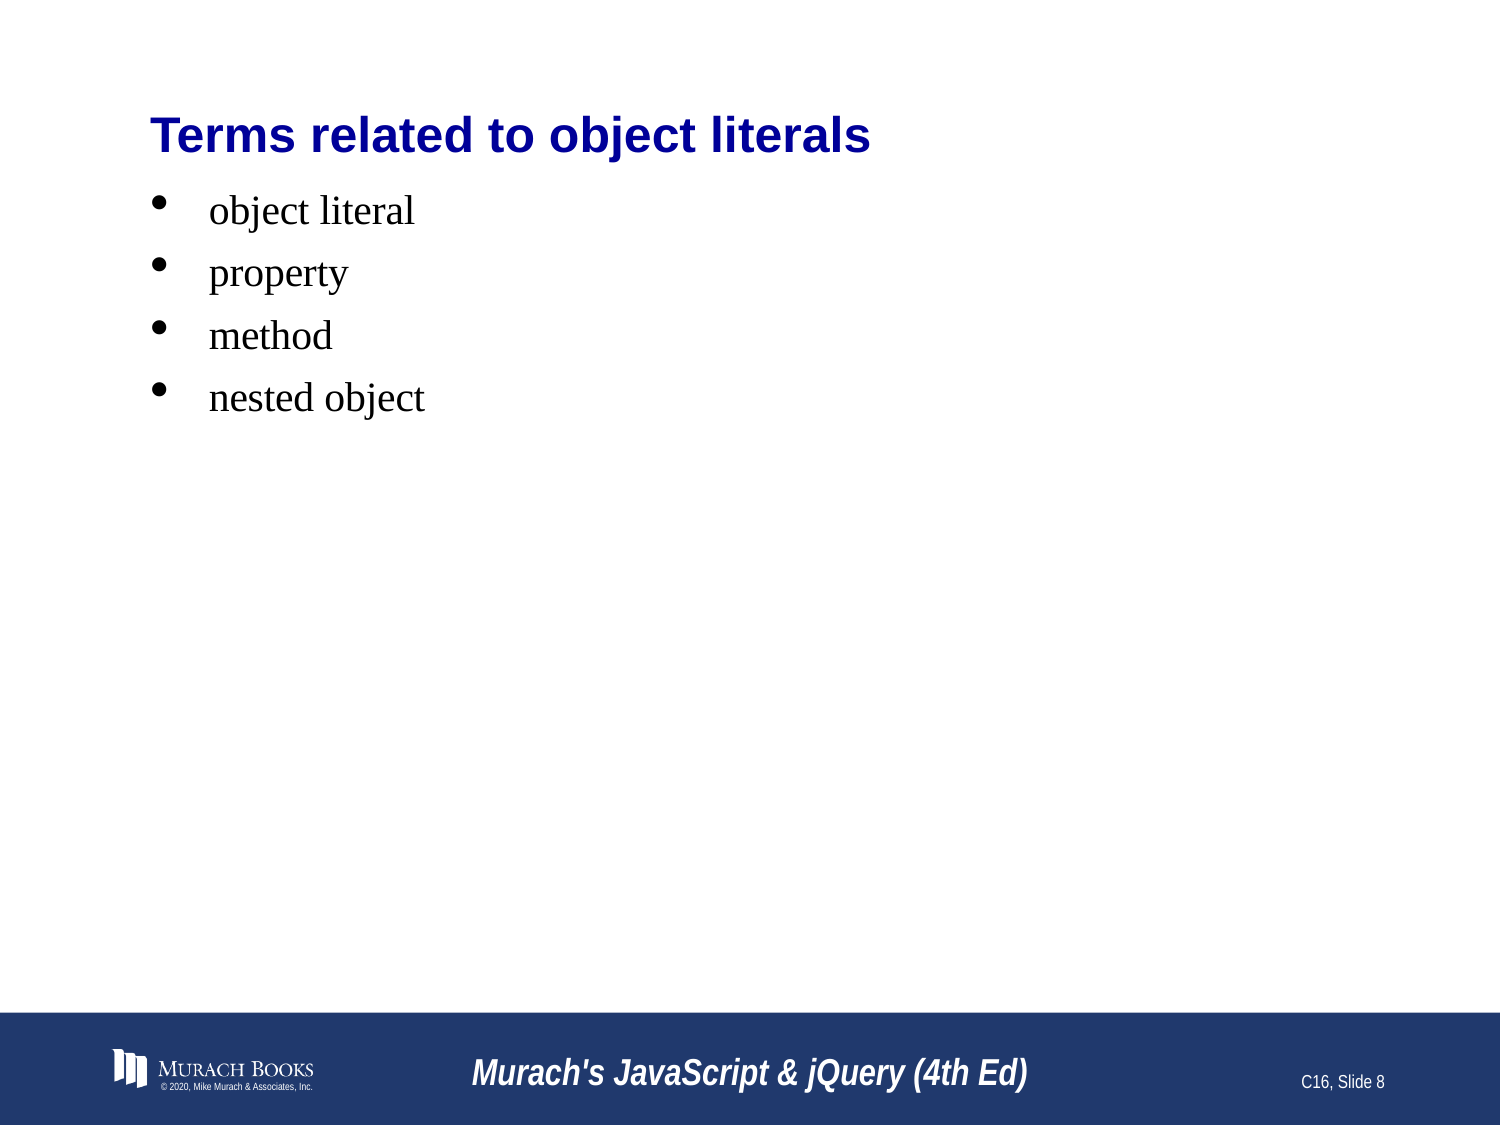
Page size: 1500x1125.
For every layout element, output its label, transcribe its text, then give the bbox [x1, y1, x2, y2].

title Terms related to object literals [150, 102, 1350, 164]
slide_number C16, Slide 8 [1087, 1025, 1400, 1100]
list object literal property method nested object [137, 174, 1350, 975]
slide_number Murach's JavaScript & jQuery (4th Ed) [463, 1025, 1050, 1100]
footer © 2020, Mike Murach & Associates, Inc. [12, 1025, 463, 1100]
